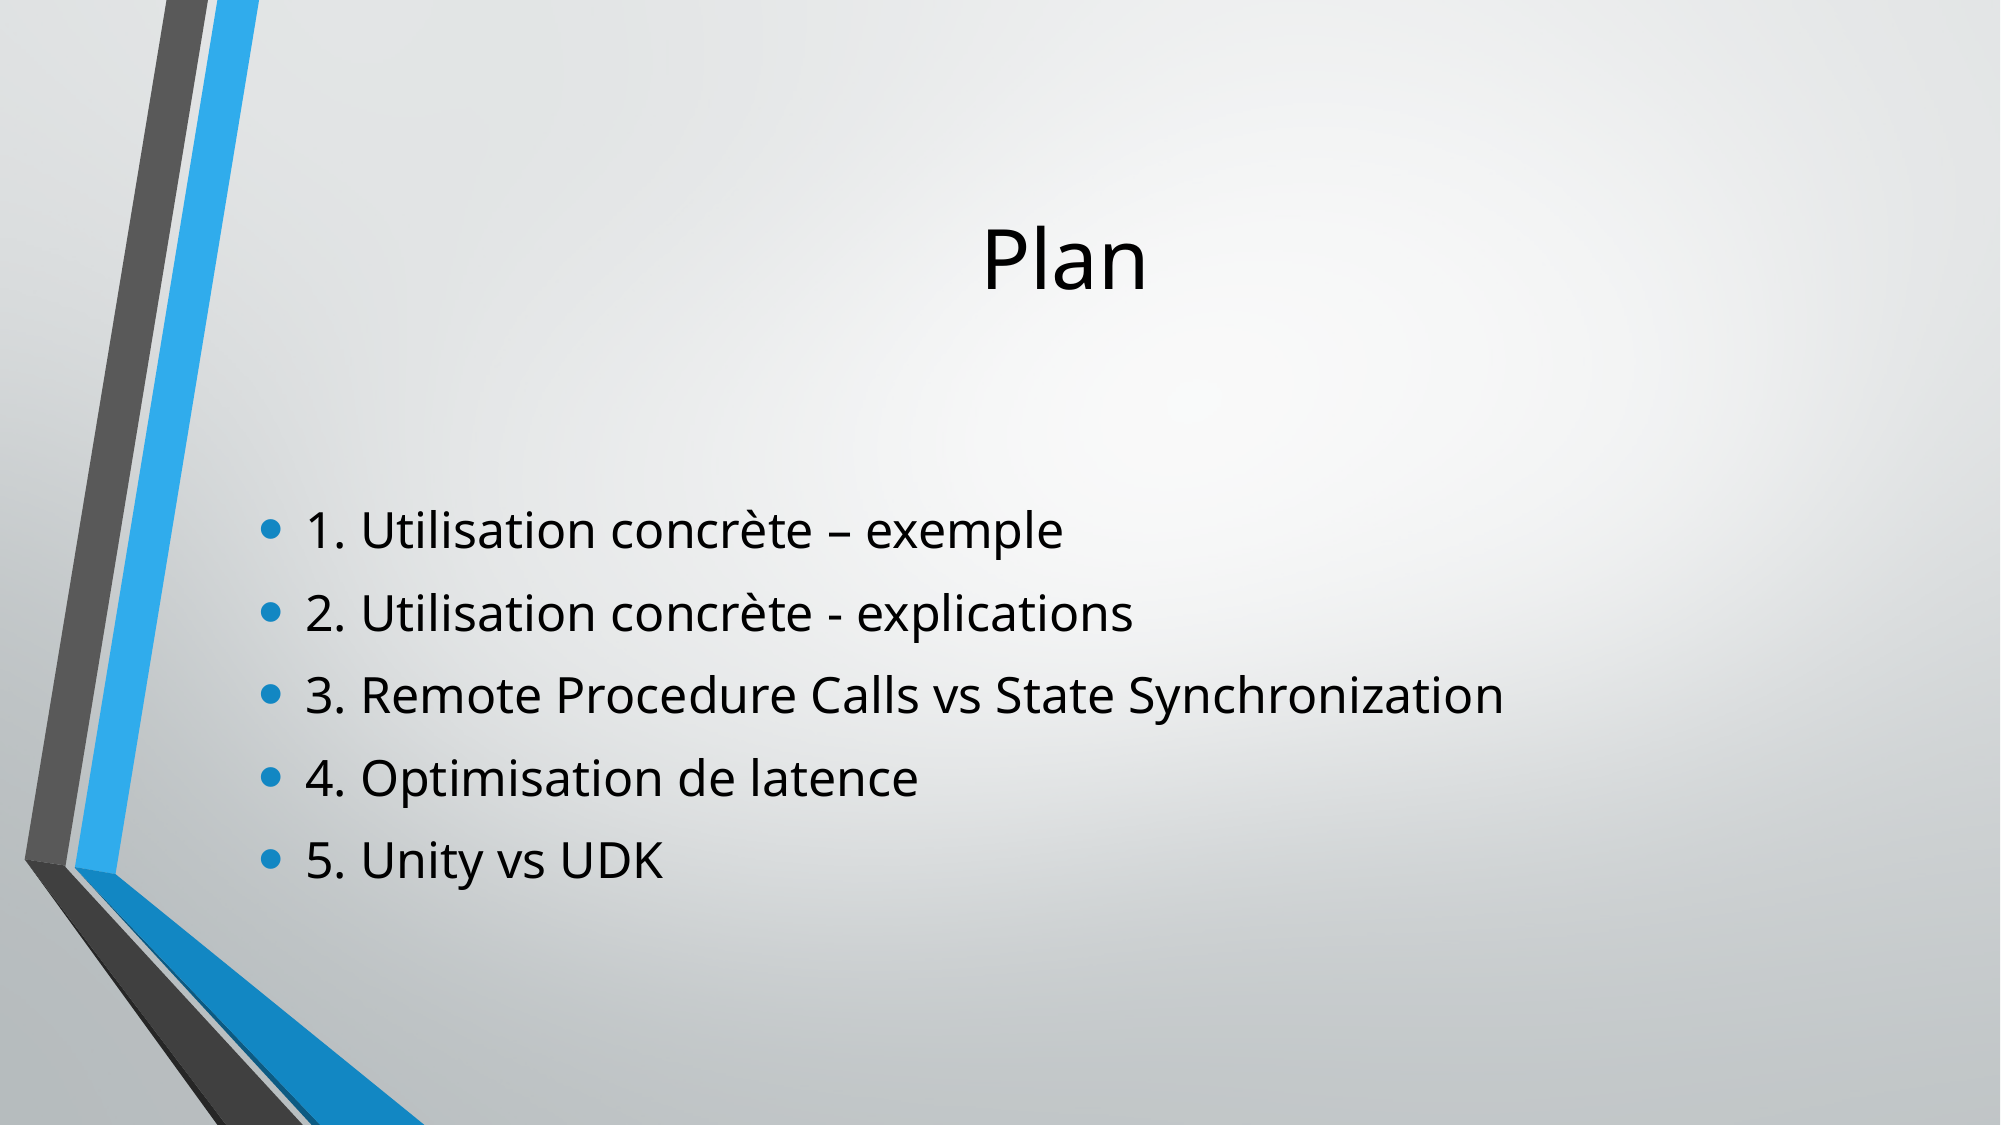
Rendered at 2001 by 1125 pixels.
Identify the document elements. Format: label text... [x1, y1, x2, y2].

title Plan [243, 112, 1887, 400]
list 1. Utilisation concrète – exemple 2. Utilisation concrète - explications 3. Remote Procedure Calls vs State Synchronization 4. Optimisation de latence 5. Unity vs UDK [243, 437, 1979, 950]
